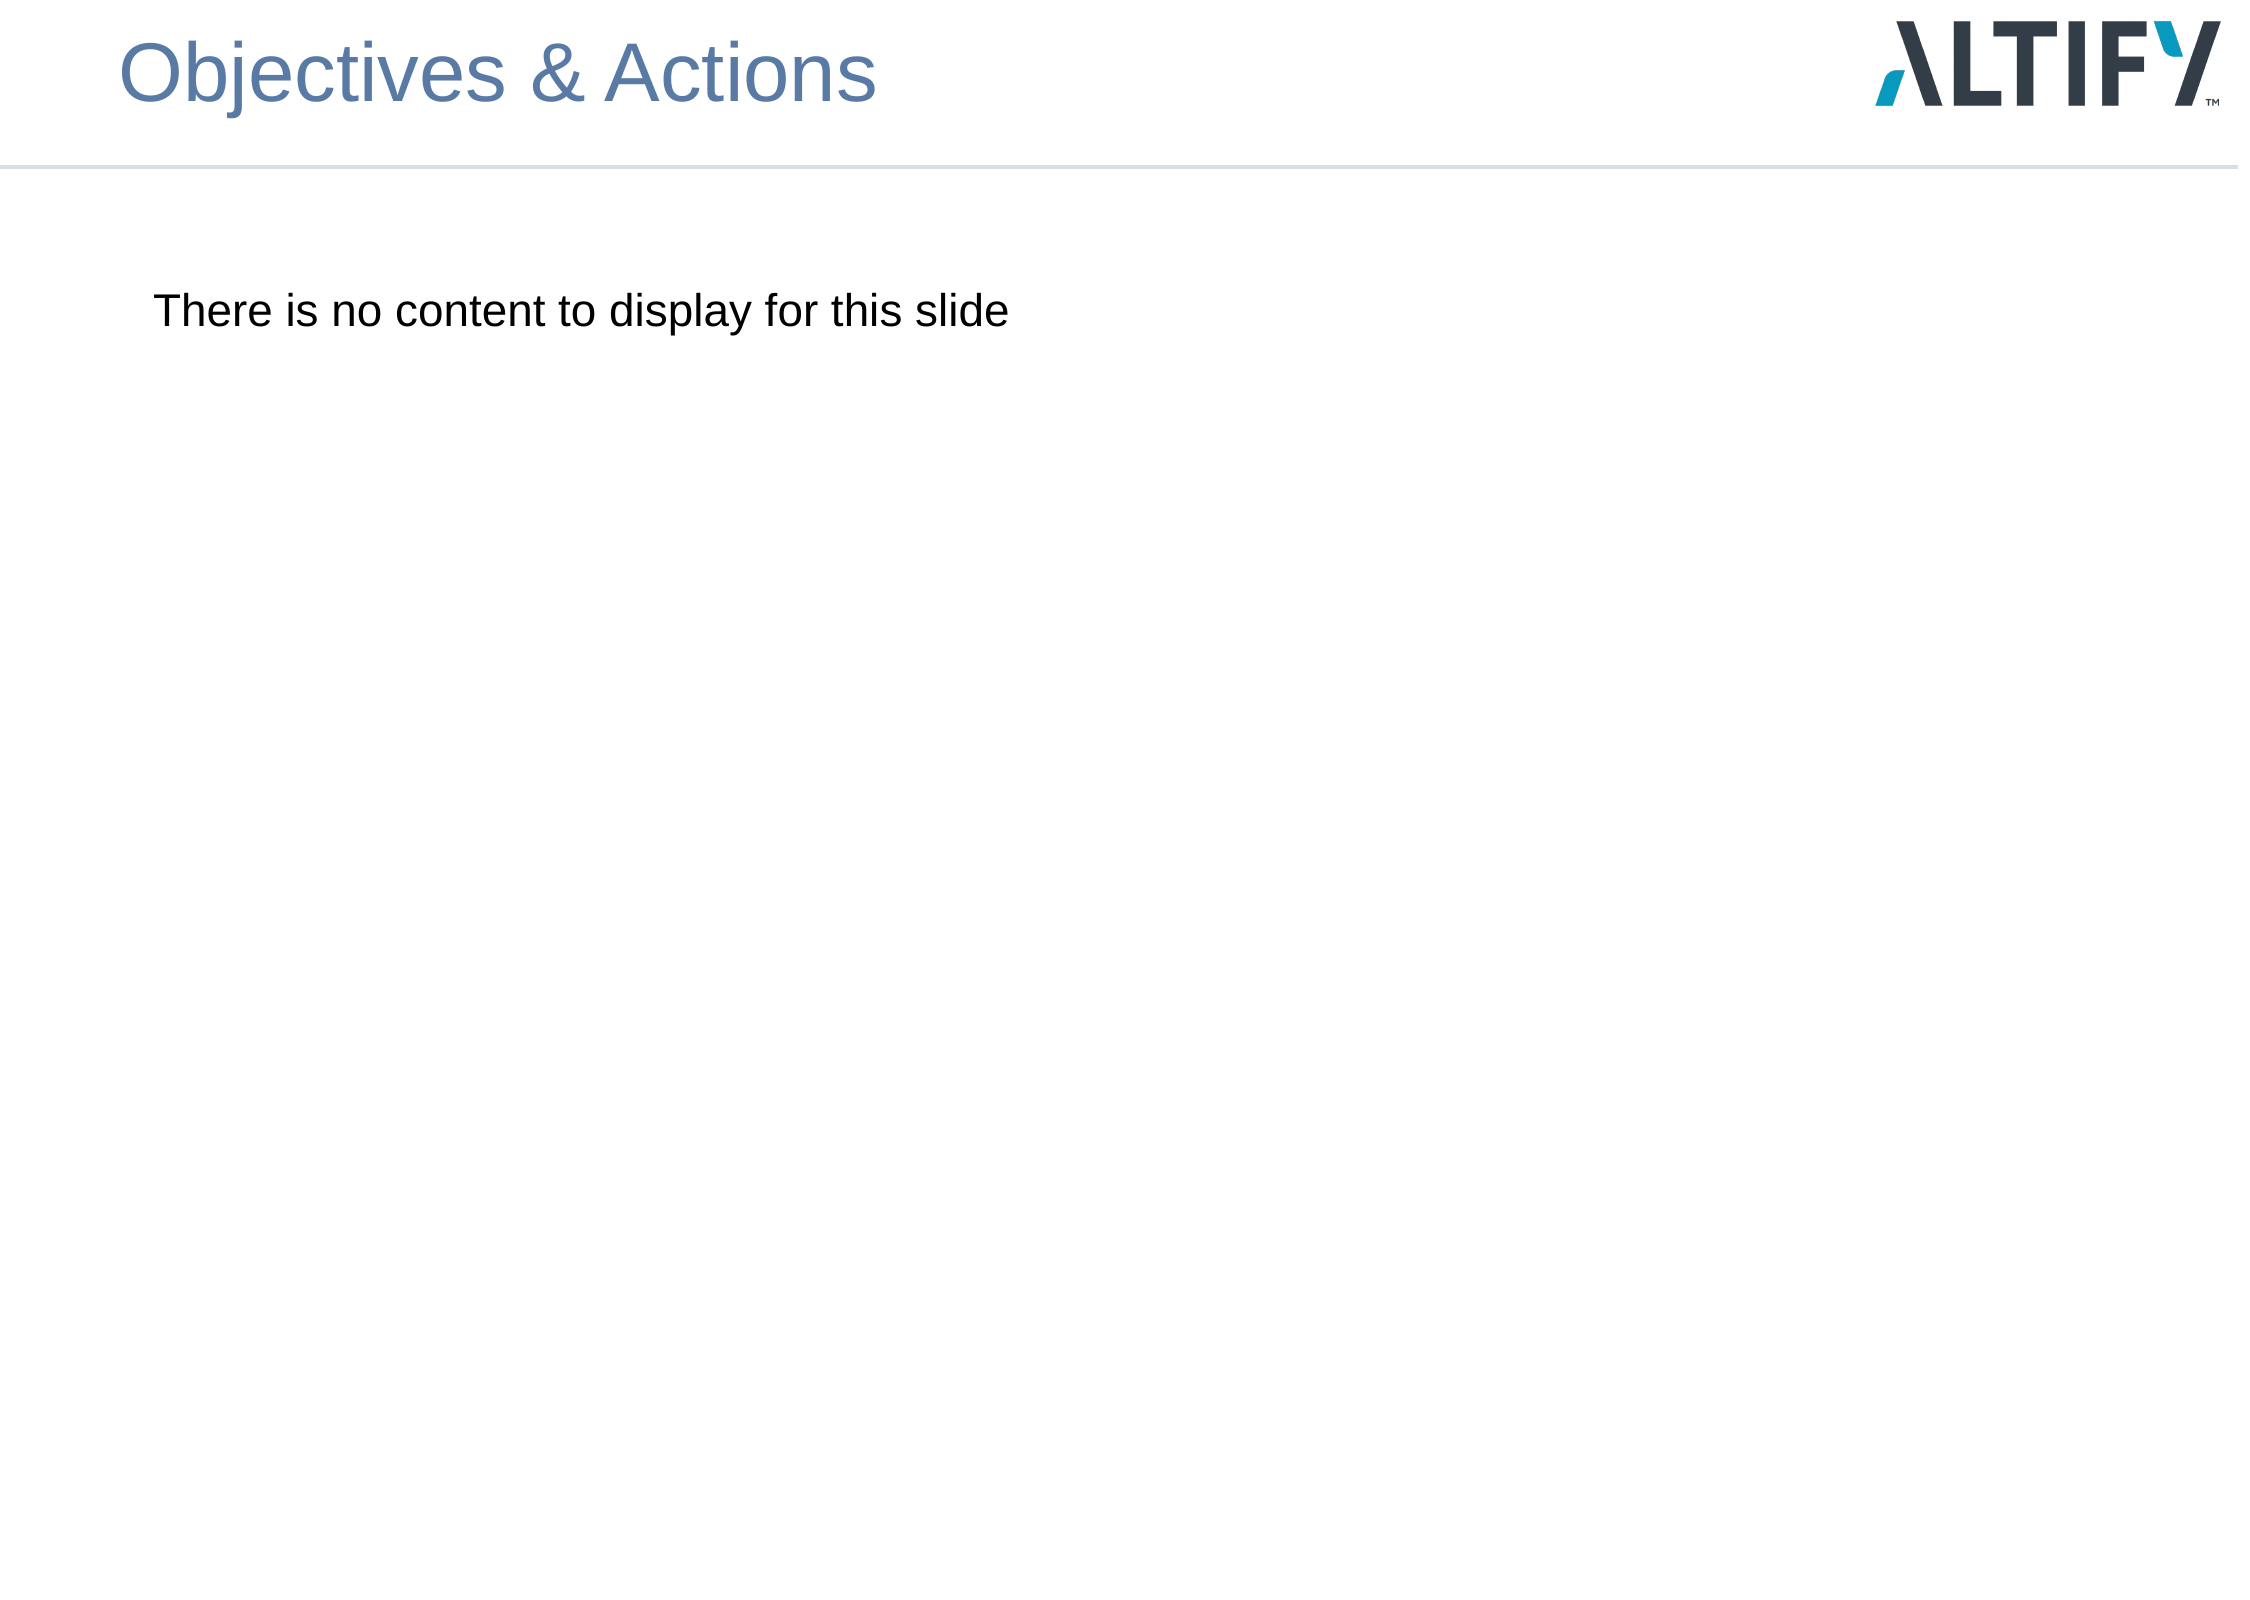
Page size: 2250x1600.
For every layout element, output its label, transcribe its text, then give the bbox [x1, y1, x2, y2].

text_box There is no content to display for this slide [138, 278, 1066, 345]
picture [1861, 20, 2235, 107]
text_box Objectives & Actions [102, 18, 2085, 126]
